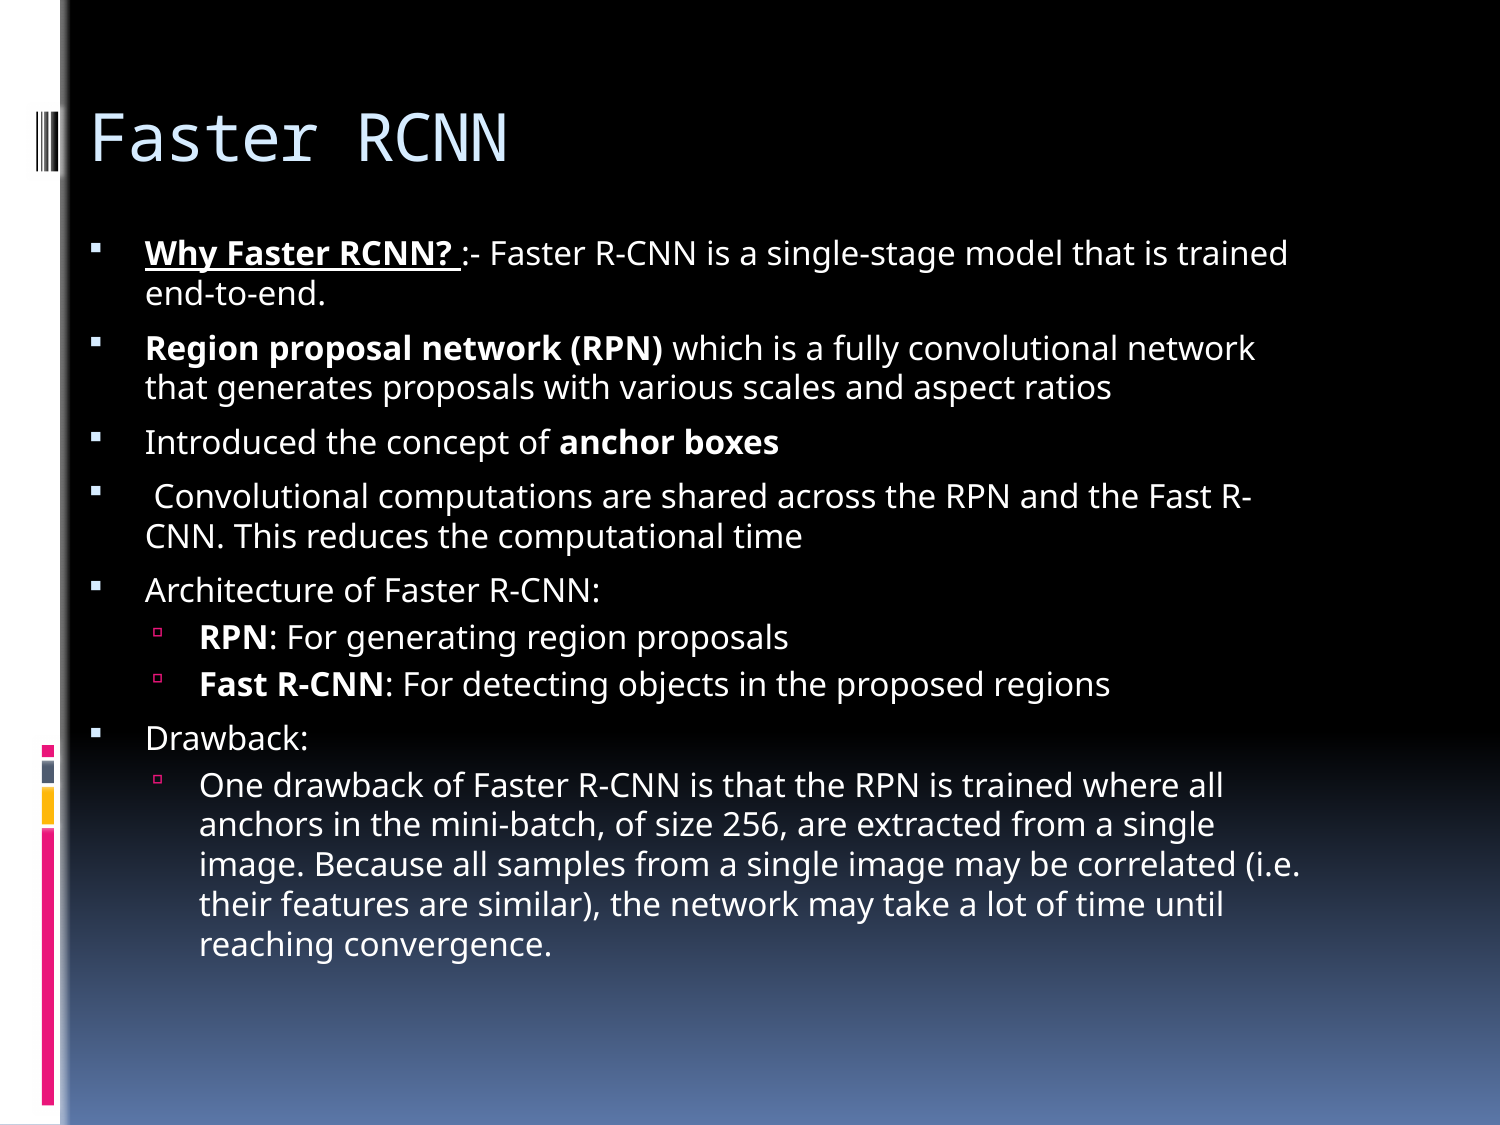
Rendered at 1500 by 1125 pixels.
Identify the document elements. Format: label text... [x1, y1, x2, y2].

title Faster RCNN [75, 87, 1350, 238]
list Why Faster RCNN? :- Faster R-CNN is a single-stage model that is trained end-to-end. Region proposal network (RPN) which is a fully convolutional network that generates proposals with various scales and aspect ratios Introduced the concept of anchor boxes Convolutional computations are shared across the RPN and the Fast R-CNN. This reduces the computational time Architecture of Faster R-CNN: RPN: For generating region proposals Fast R-CNN: For detecting objects in the proposed regions Drawback: One drawback of Faster R-CNN is that the RPN is trained where all anchors in the mini-batch, of size 256, are extracted from a single image. Because all samples from a single image may be correlated (i.e. their features are similar), the network may take a lot of time until reaching convergence. [62, 224, 1338, 975]
